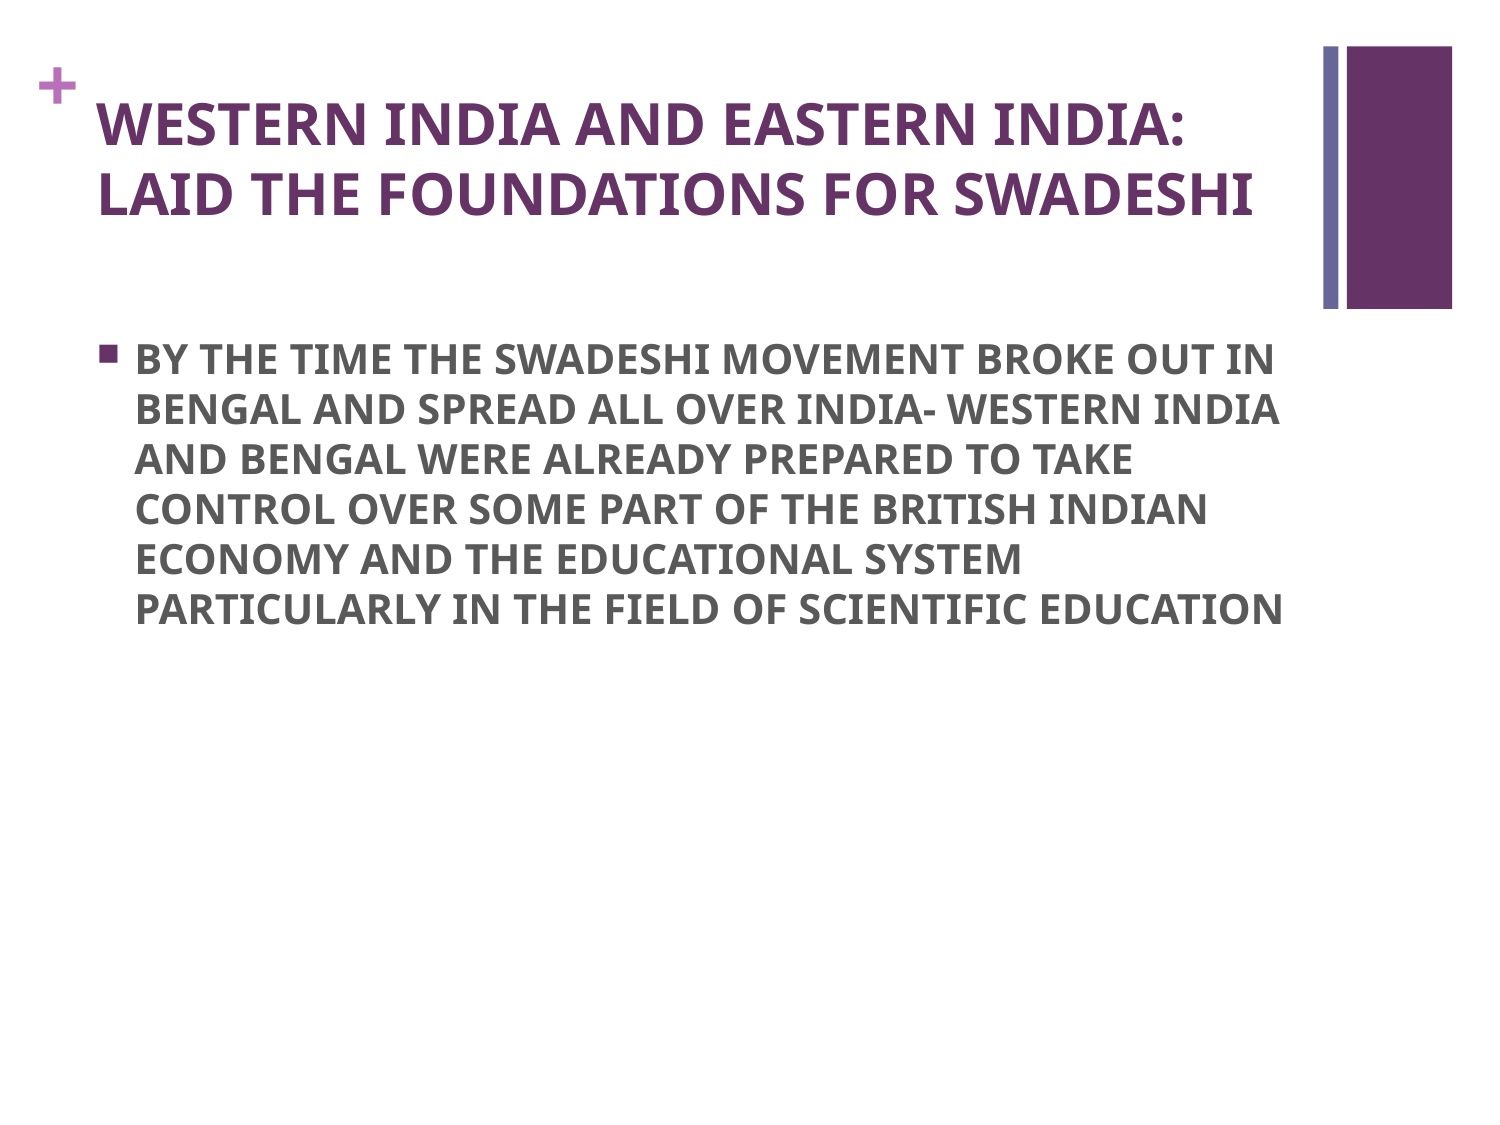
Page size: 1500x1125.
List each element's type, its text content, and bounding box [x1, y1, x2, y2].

title WESTERN INDIA AND EASTERN INDIA: LAID THE FOUNDATIONS FOR SWADESHI [81, 79, 1322, 263]
list BY THE TIME THE SWADESHI MOVEMENT BROKE OUT IN BENGAL AND SPREAD ALL OVER INDIA- WESTERN INDIA AND BENGAL WERE ALREADY PREPARED TO TAKE CONTROL OVER SOME PART OF THE BRITISH INDIAN ECONOMY AND THE EDUCATIONAL SYSTEM PARTICULARLY IN THE FIELD OF SCIENTIFIC EDUCATION [81, 324, 1322, 1005]
